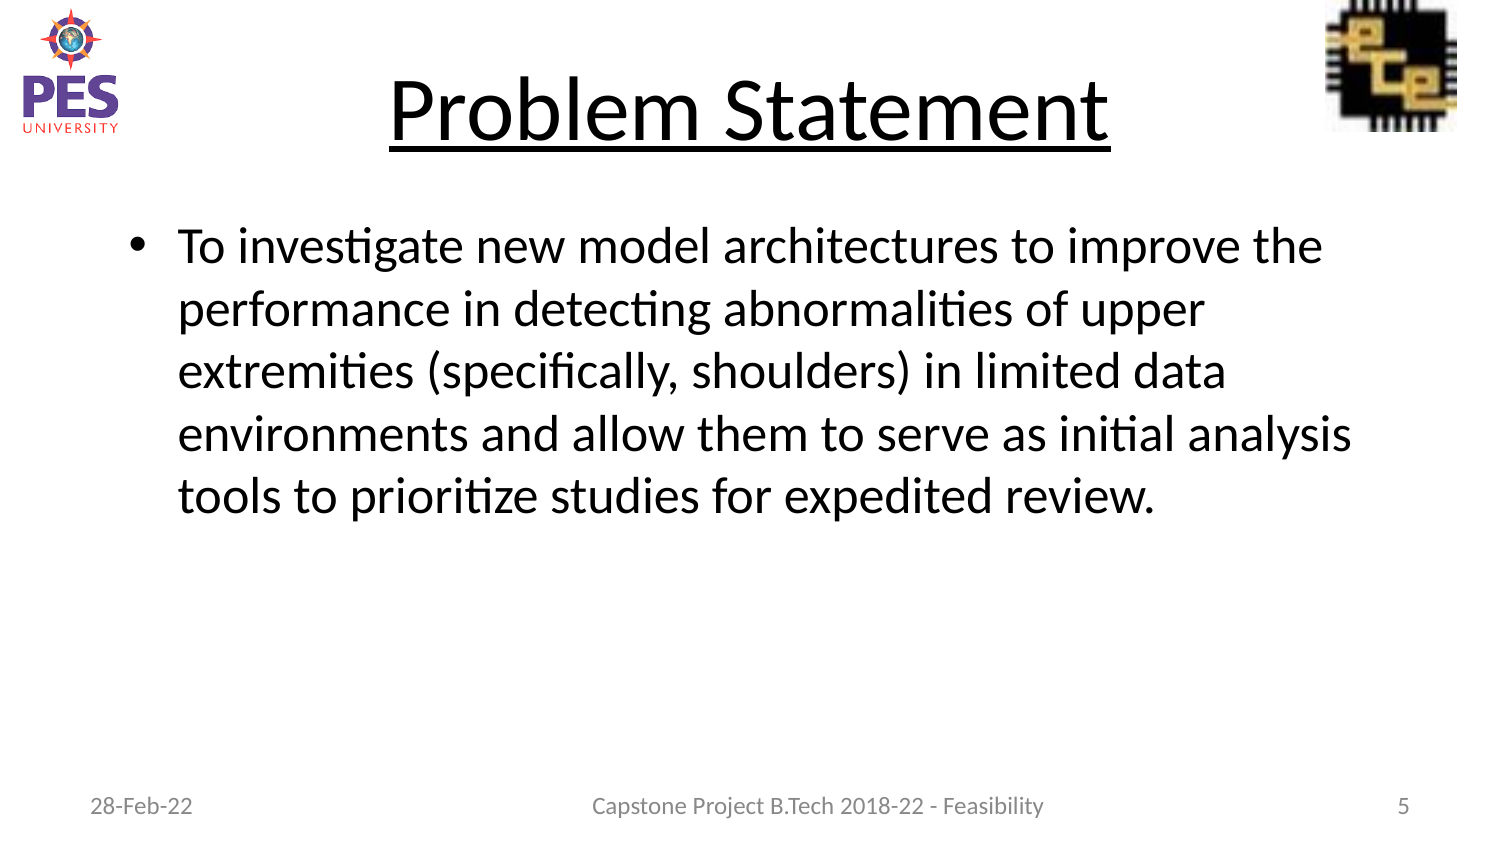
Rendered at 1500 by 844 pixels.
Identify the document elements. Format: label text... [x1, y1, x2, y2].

slide_number 28-Feb-22 [75, 782, 425, 827]
picture [1324, 0, 1457, 132]
list To investigate new model architectures to improve the performance in detecting abnormalities of upper extremities (specifically, shoulders) in limited data environments and allow them to serve as initial analysis tools to prioritize studies for expedited review. [106, 204, 1457, 640]
footer Capstone Project B.Tech 2018-22 - Feasibility [512, 782, 1074, 827]
picture [0, 0, 141, 141]
title Problem Statement [75, 33, 1425, 175]
slide_number ‹#› [1074, 782, 1425, 827]
